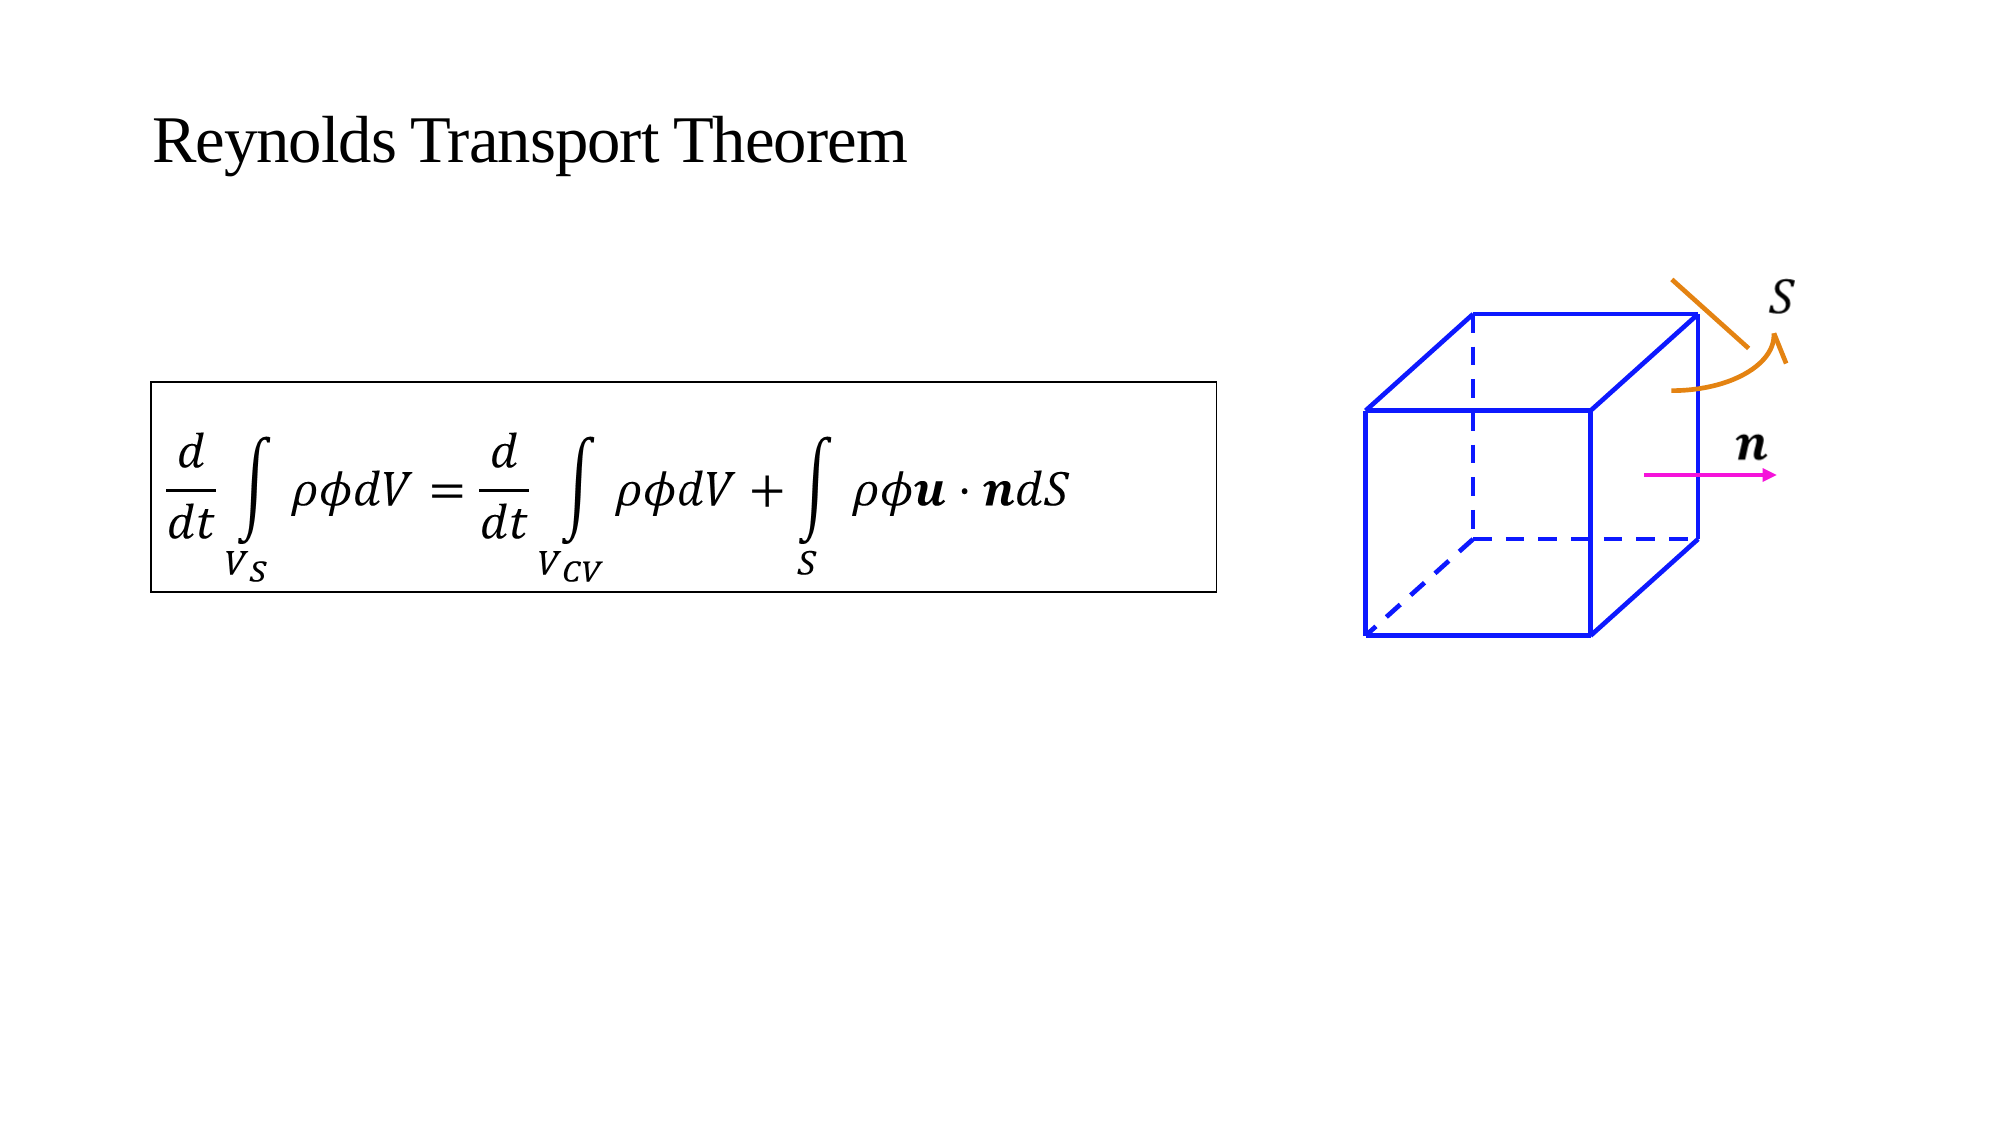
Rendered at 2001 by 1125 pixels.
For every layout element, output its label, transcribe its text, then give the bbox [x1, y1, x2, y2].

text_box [1365, 258, 1809, 637]
text_box [150, 381, 1217, 593]
text_box Reynolds Transport Theorem [137, 59, 1863, 184]
